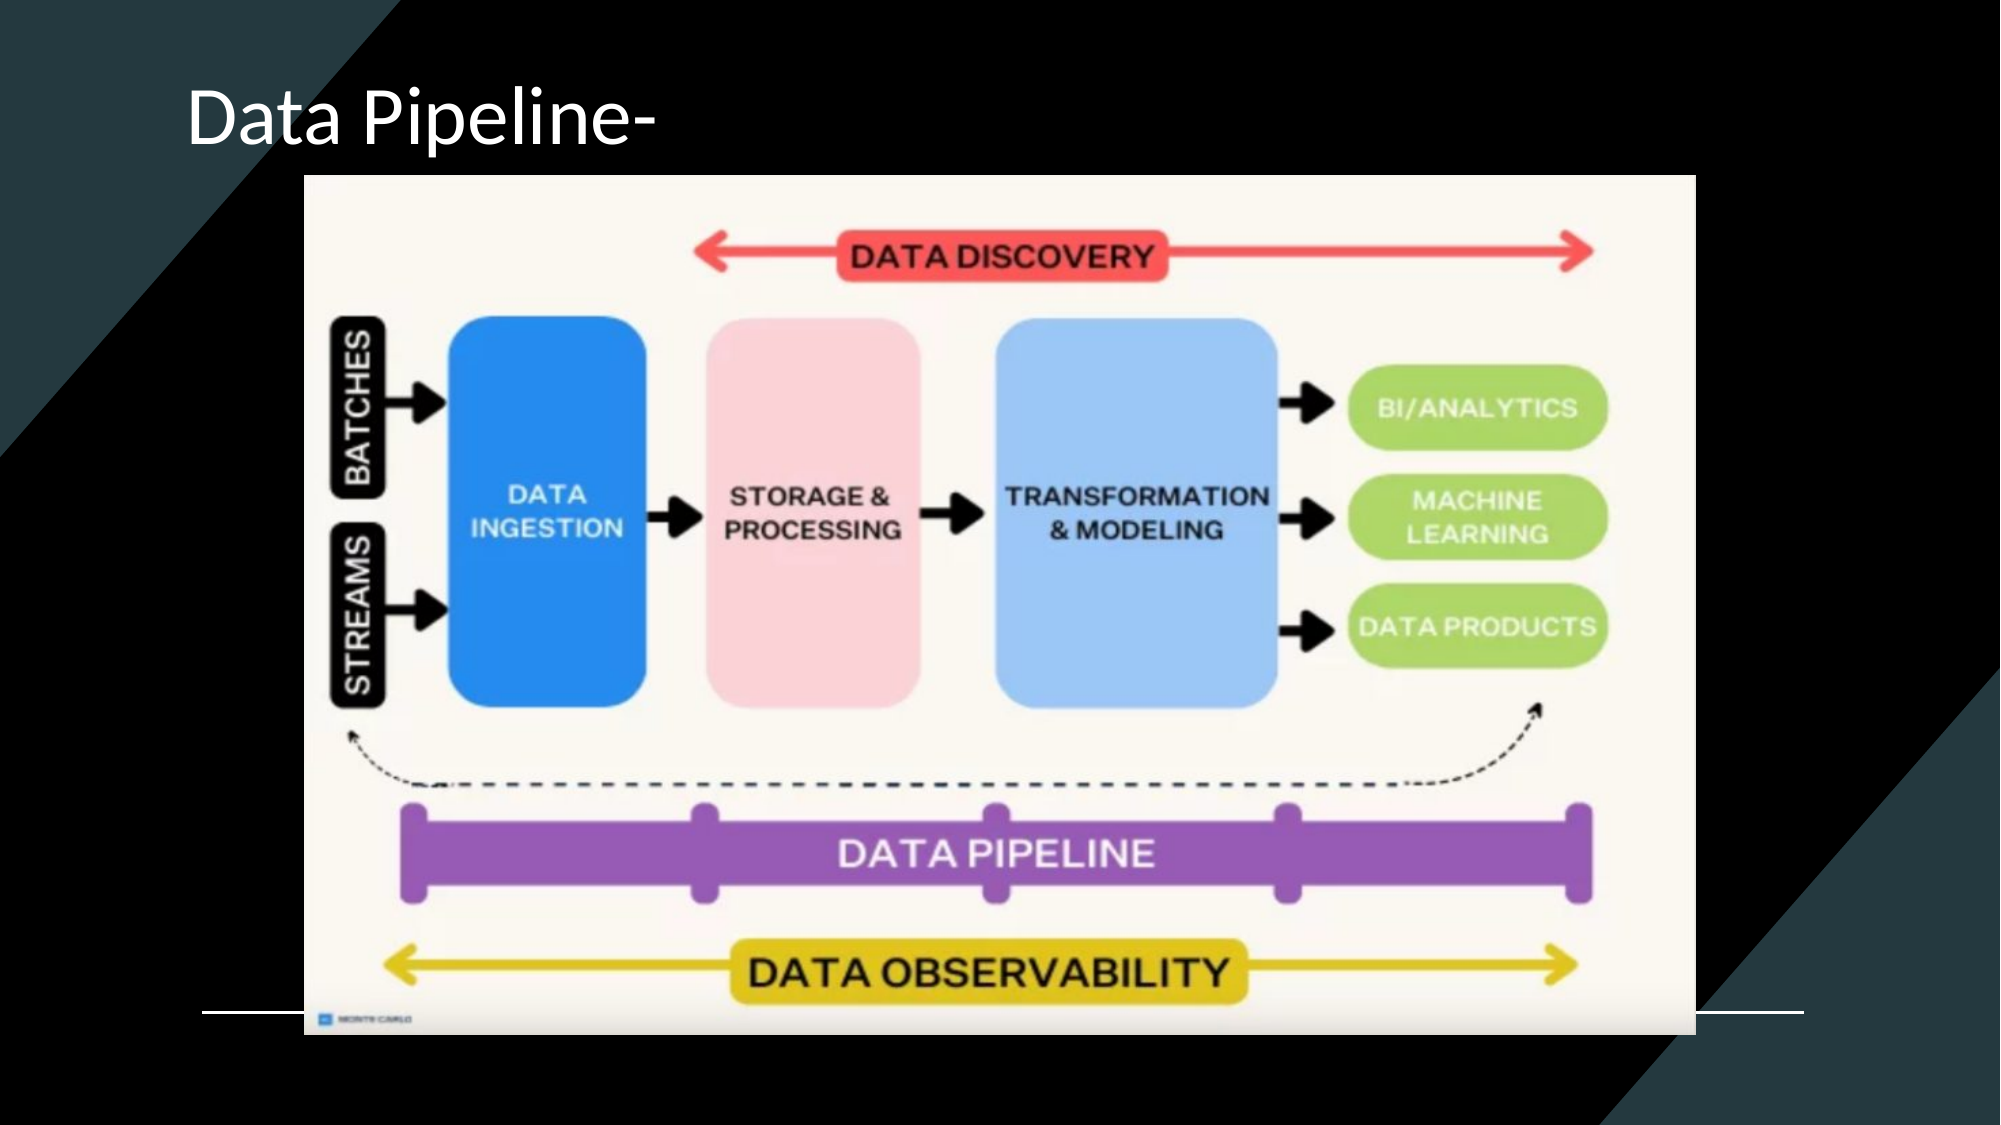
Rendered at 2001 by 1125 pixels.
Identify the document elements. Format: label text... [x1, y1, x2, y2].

title Data Pipeline- [171, 0, 1797, 224]
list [304, 175, 1696, 1035]
